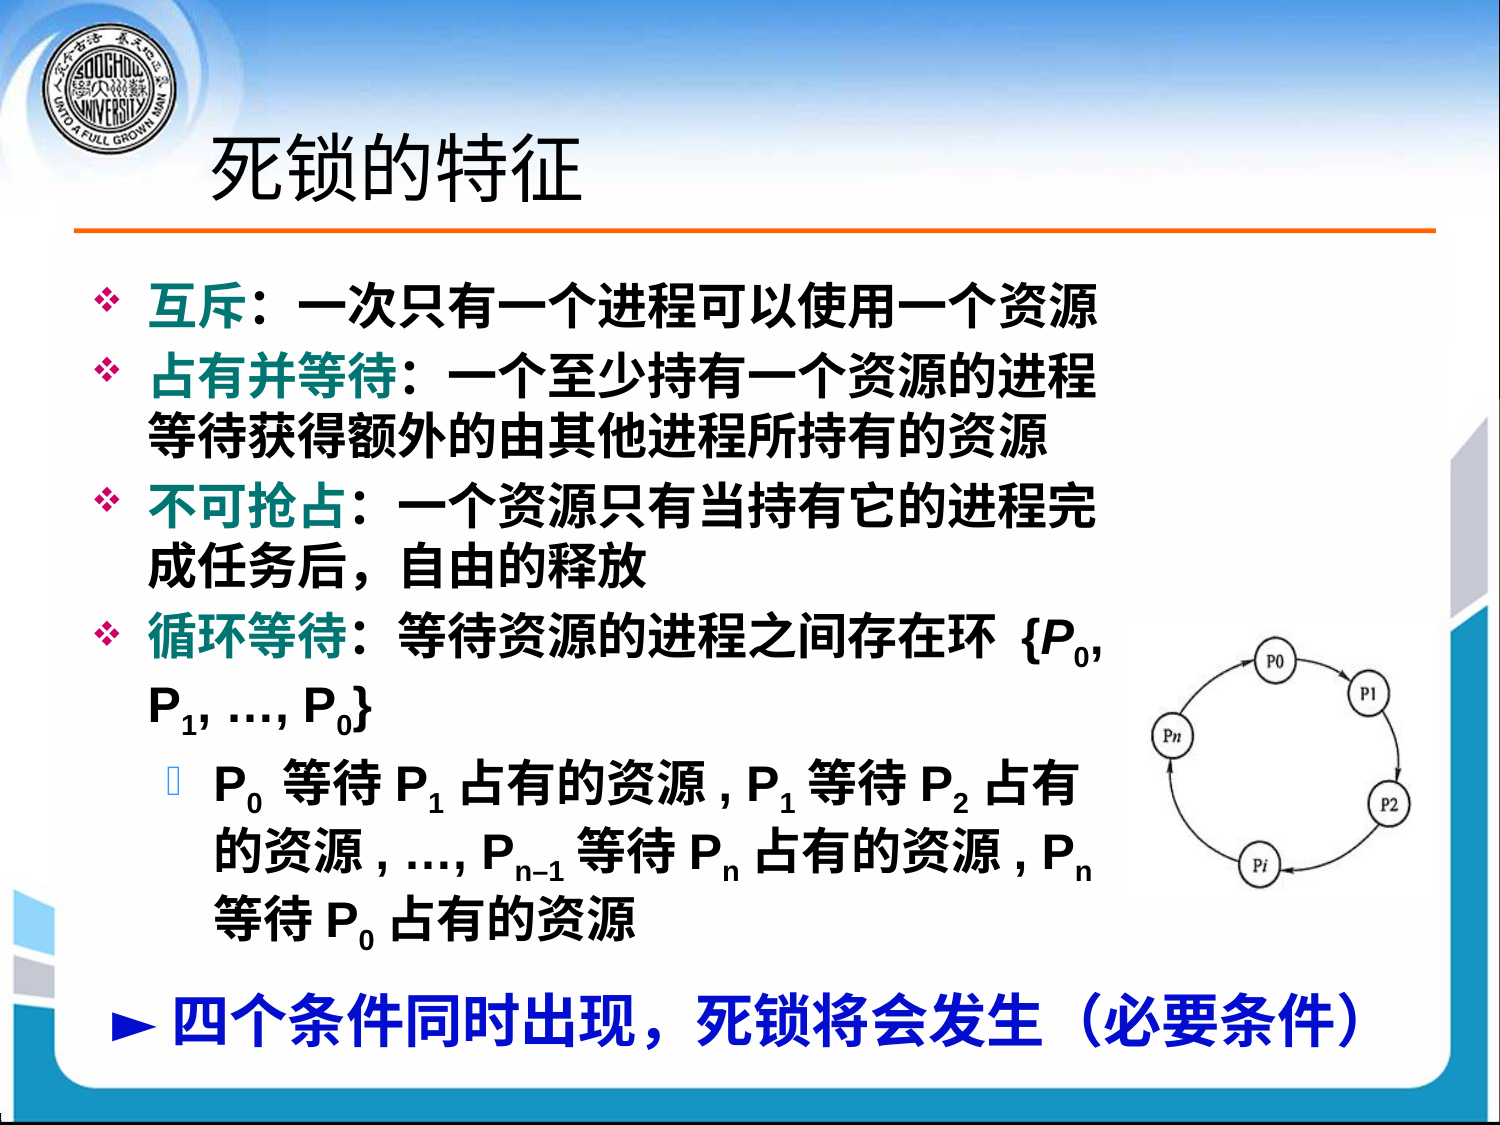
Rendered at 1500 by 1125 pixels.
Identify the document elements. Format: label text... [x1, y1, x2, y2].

list 互斥：一次只有一个进程可以使用一个资源 占有并等待：一个至少持有一个资源的进程等待获得额外的由其他进程所持有的资源 不可抢占：一个资源只有当持有它的进程完成任务后，自由的释放 循环等待：等待资源的进程之间存在环 {P0, P1, …, P0} P0 等待P1占有的资源, P1等待P2占有的资源, …, Pn–1等待Pn占有的资源, Pn等待P0占有的资源 [76, 267, 1128, 799]
picture [0, 0, 1500, 1125]
title 死锁的特征 [194, 129, 1371, 205]
text_box ►四个条件同时出现，死锁将会发生（必要条件） [29, 976, 1478, 1062]
